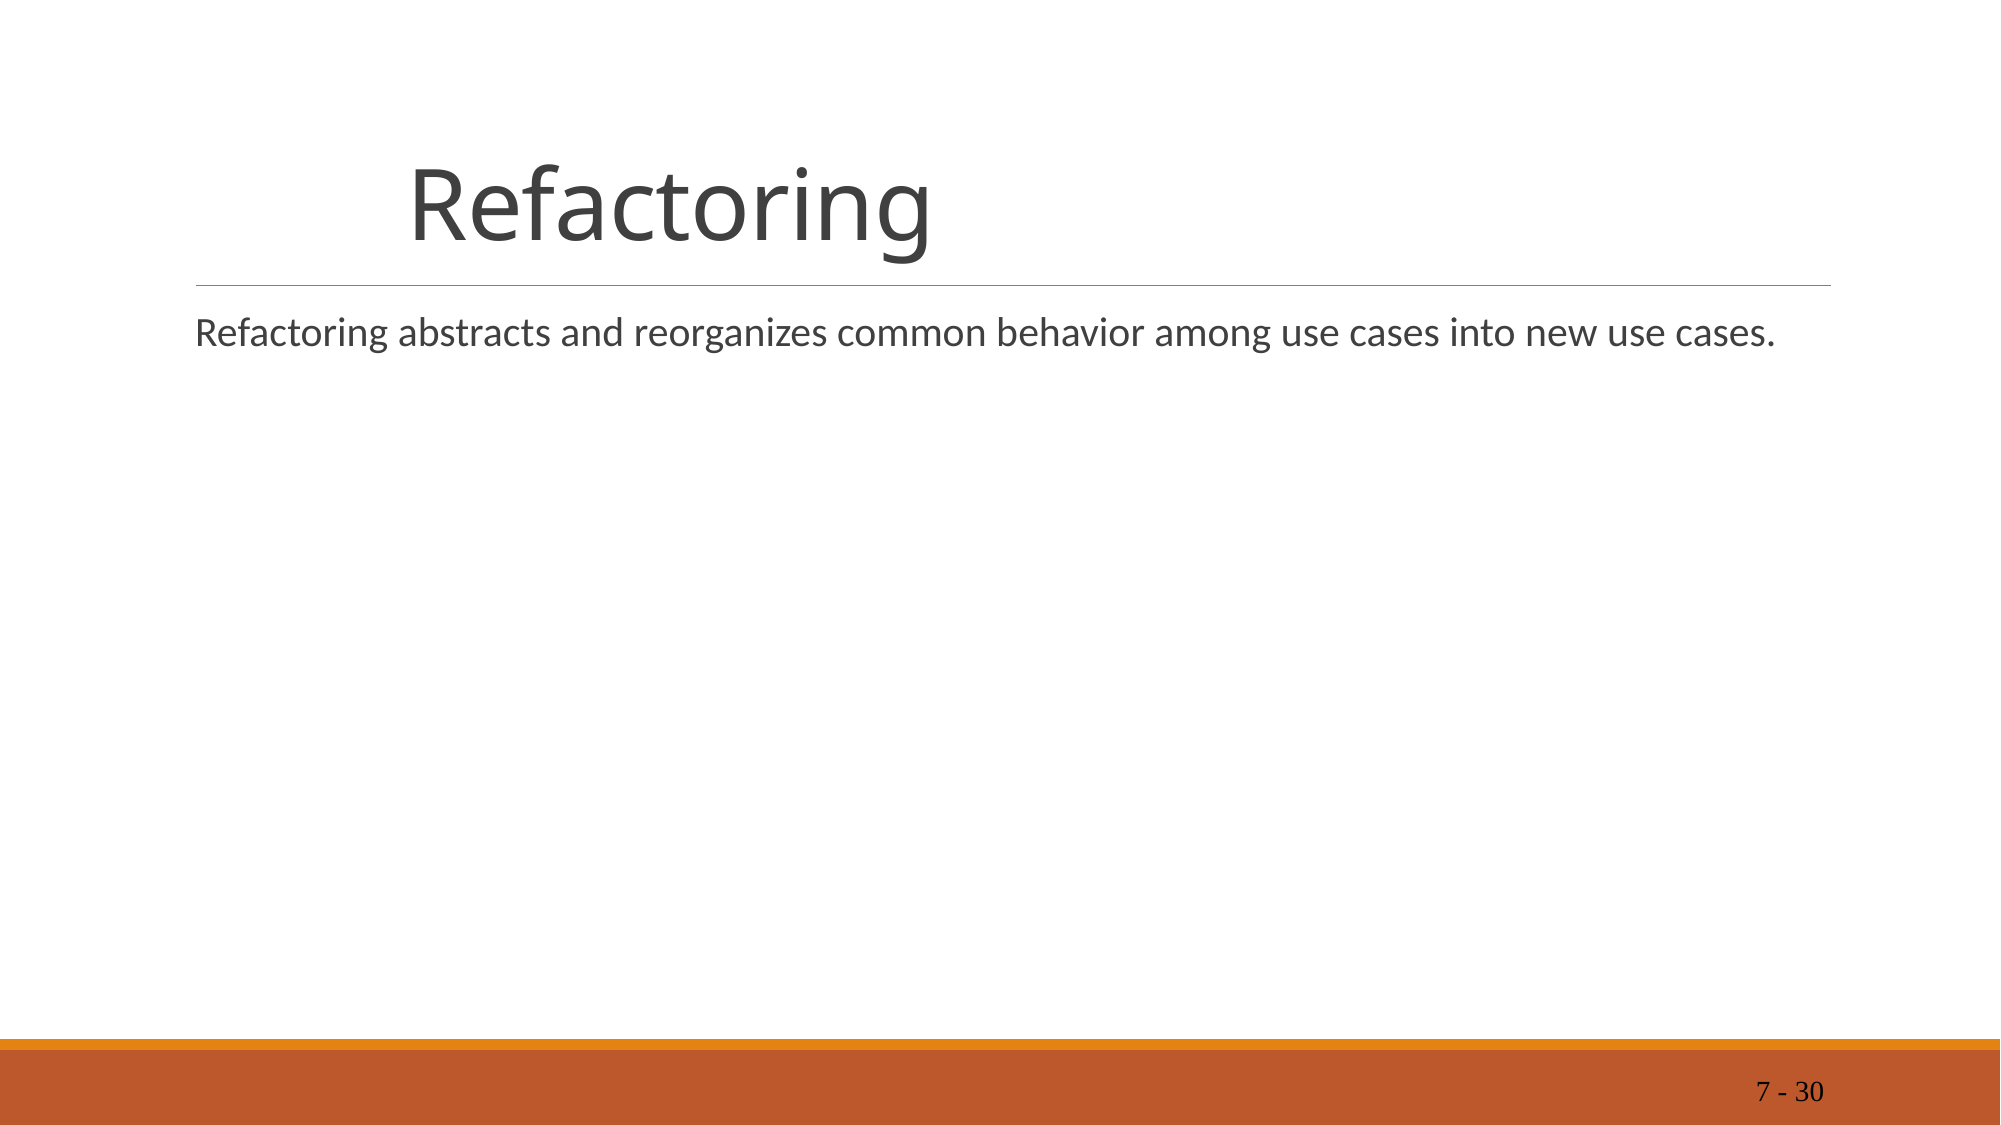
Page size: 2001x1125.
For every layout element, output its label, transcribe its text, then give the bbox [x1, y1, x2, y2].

list Refactoring abstracts and reorganizes common behavior among use cases into new use cases. [180, 302, 1830, 963]
title Refactoring [391, 152, 1433, 269]
slide_number 7 - 30 [1624, 1059, 1840, 1120]
